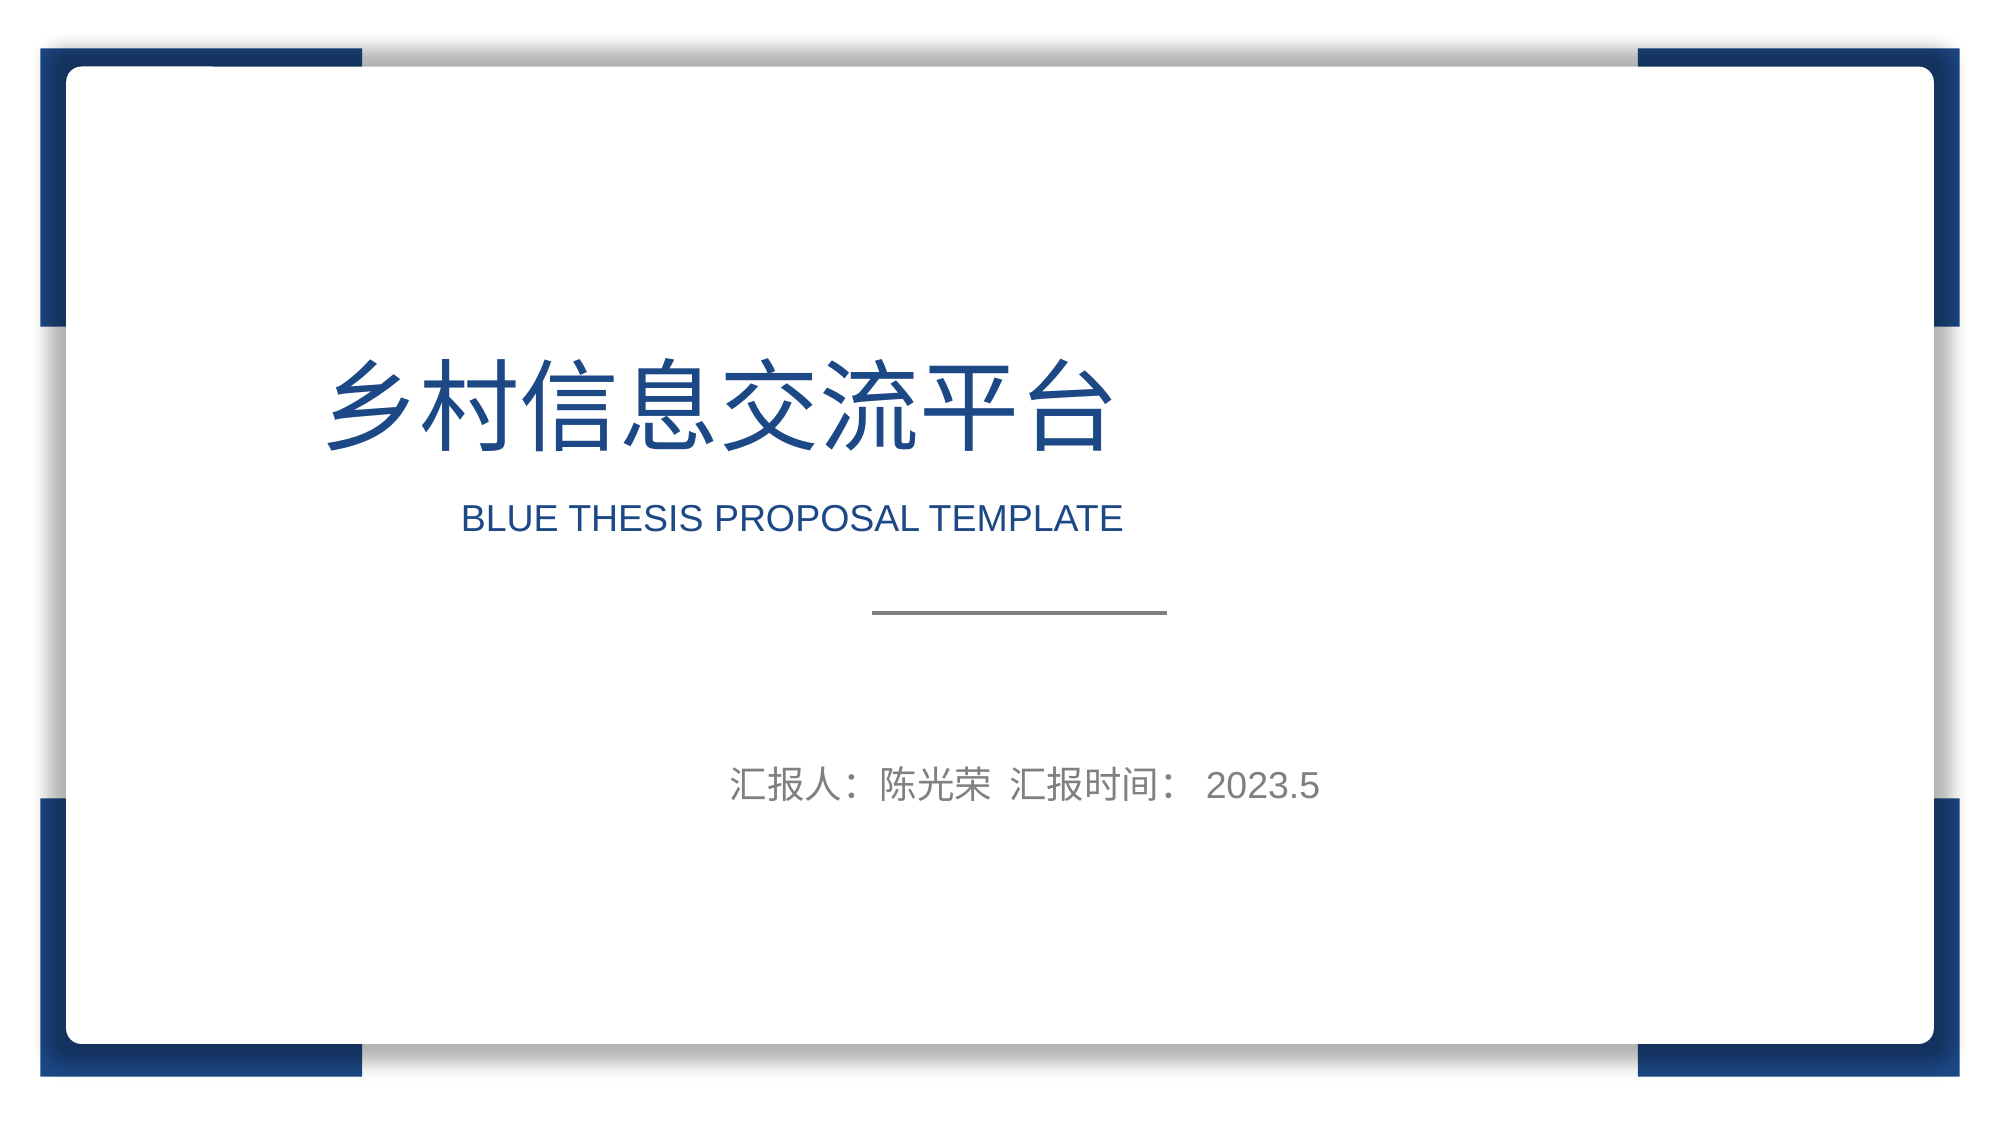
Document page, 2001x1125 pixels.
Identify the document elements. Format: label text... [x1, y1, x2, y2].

text_box 汇报人：陈光荣 汇报时间：2023.5 [603, 753, 1447, 814]
text_box [39, 1057, 363, 1078]
text_box BLUE THESIS PROPOSAL TEMPLATE [445, 486, 1554, 547]
text_box [1637, 1060, 1961, 1078]
text_box 乡村信息交流平台 [305, 336, 1660, 472]
text_box [65, 65, 1935, 1046]
